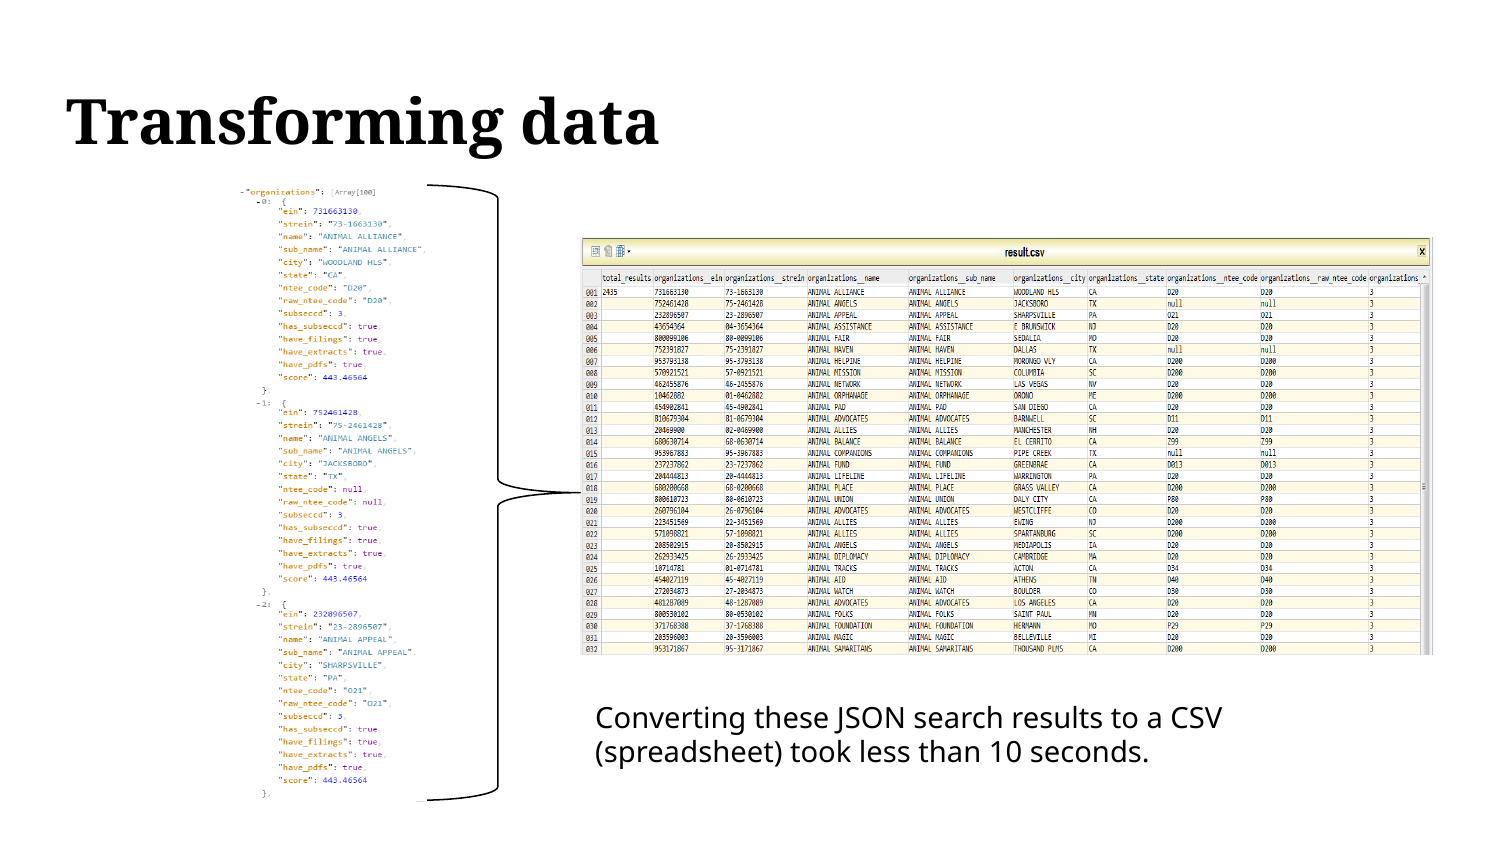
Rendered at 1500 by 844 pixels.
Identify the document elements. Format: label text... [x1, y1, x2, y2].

text_box [429, 185, 574, 801]
picture [579, 236, 1435, 655]
title Transforming data [51, 67, 1449, 173]
picture [231, 184, 428, 801]
text_box Converting these JSON search results to a CSV (spreadsheet) took less than 10 seconds. [580, 683, 1421, 811]
